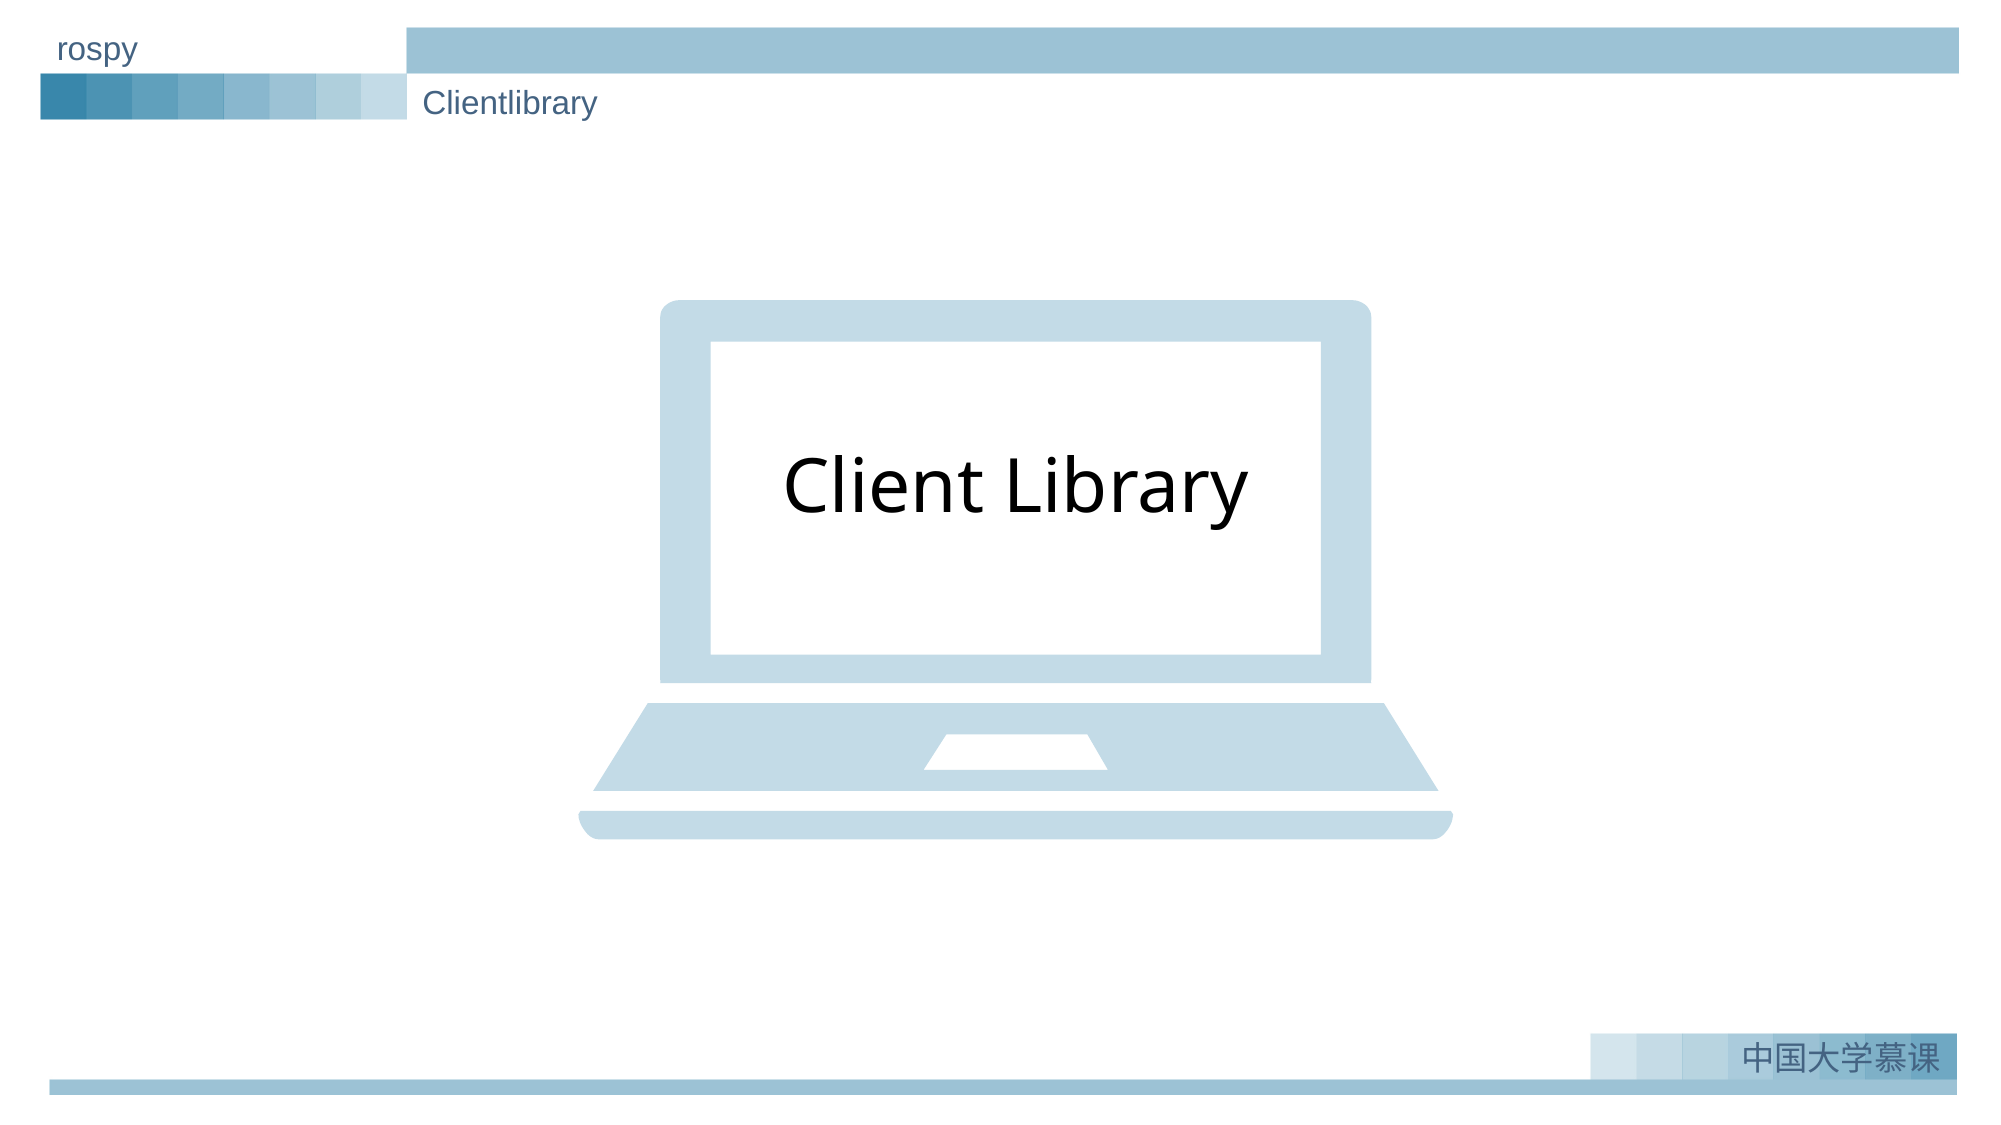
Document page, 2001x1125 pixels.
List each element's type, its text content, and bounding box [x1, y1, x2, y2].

text_box 中国大学慕课 [1726, 1029, 1956, 1085]
text_box [578, 810, 1454, 840]
text_box Client Library [720, 430, 1312, 535]
picture [0, 0, 2001, 1125]
text_box Clientlibrary [407, 73, 614, 129]
text_box [593, 703, 1439, 791]
text_box rospy [42, 19, 154, 75]
text_box [660, 300, 1372, 684]
